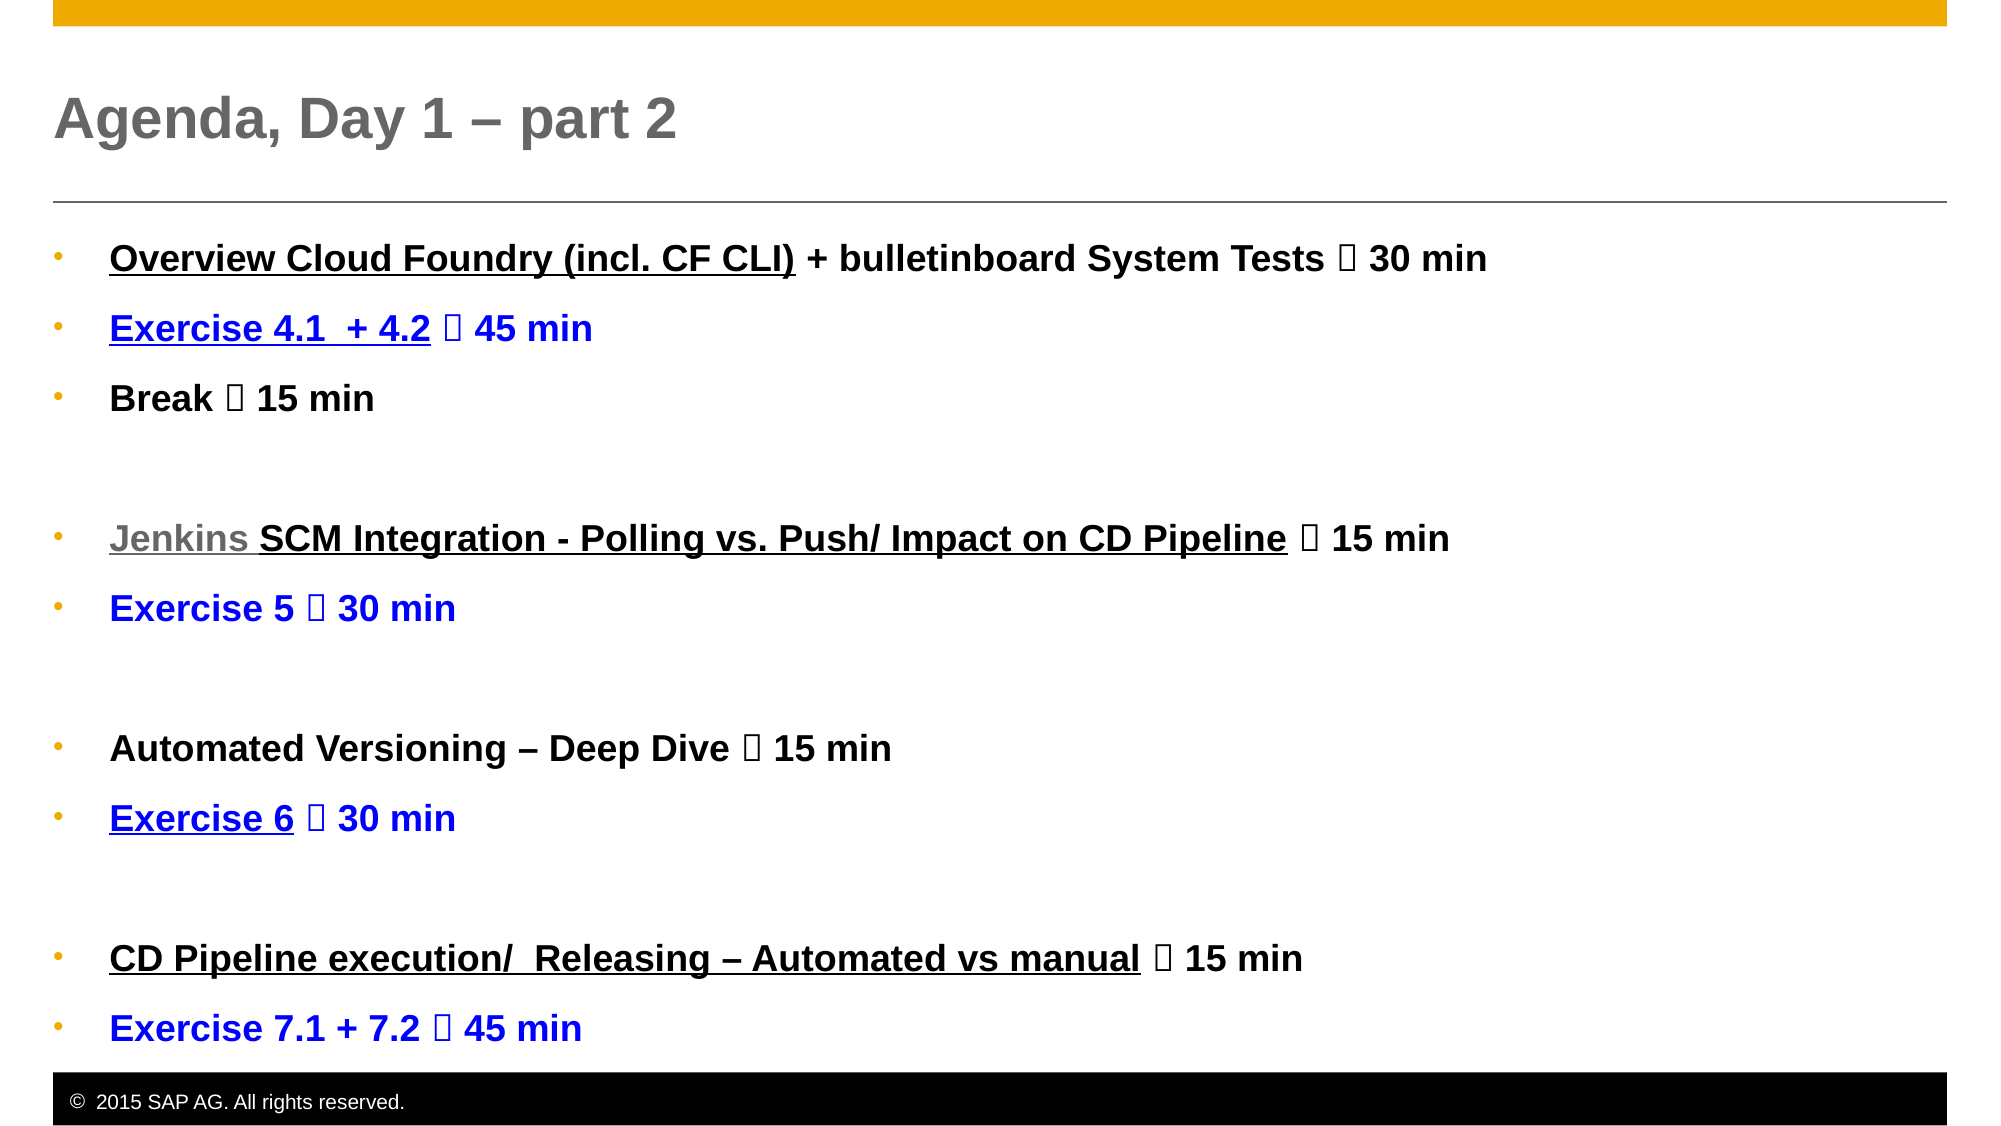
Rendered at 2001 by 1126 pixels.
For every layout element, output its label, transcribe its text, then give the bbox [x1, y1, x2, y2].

title Agenda, Day 1 – part 2 [53, 53, 1947, 178]
list Overview Cloud Foundry (incl. CF CLI) + bulletinboard System Tests  30 min Exercise 4.1 + 4.2  45 min Break  15 min Jenkins SCM Integration - Polling vs. Push/ Impact on CD Pipeline  15 min Exercise 5  30 min Automated Versioning – Deep Dive  15 min Exercise 6  30 min CD Pipeline execution/ Releasing – Automated vs manual  15 min Exercise 7.1 + 7.2  45 min [53, 233, 1947, 1040]
